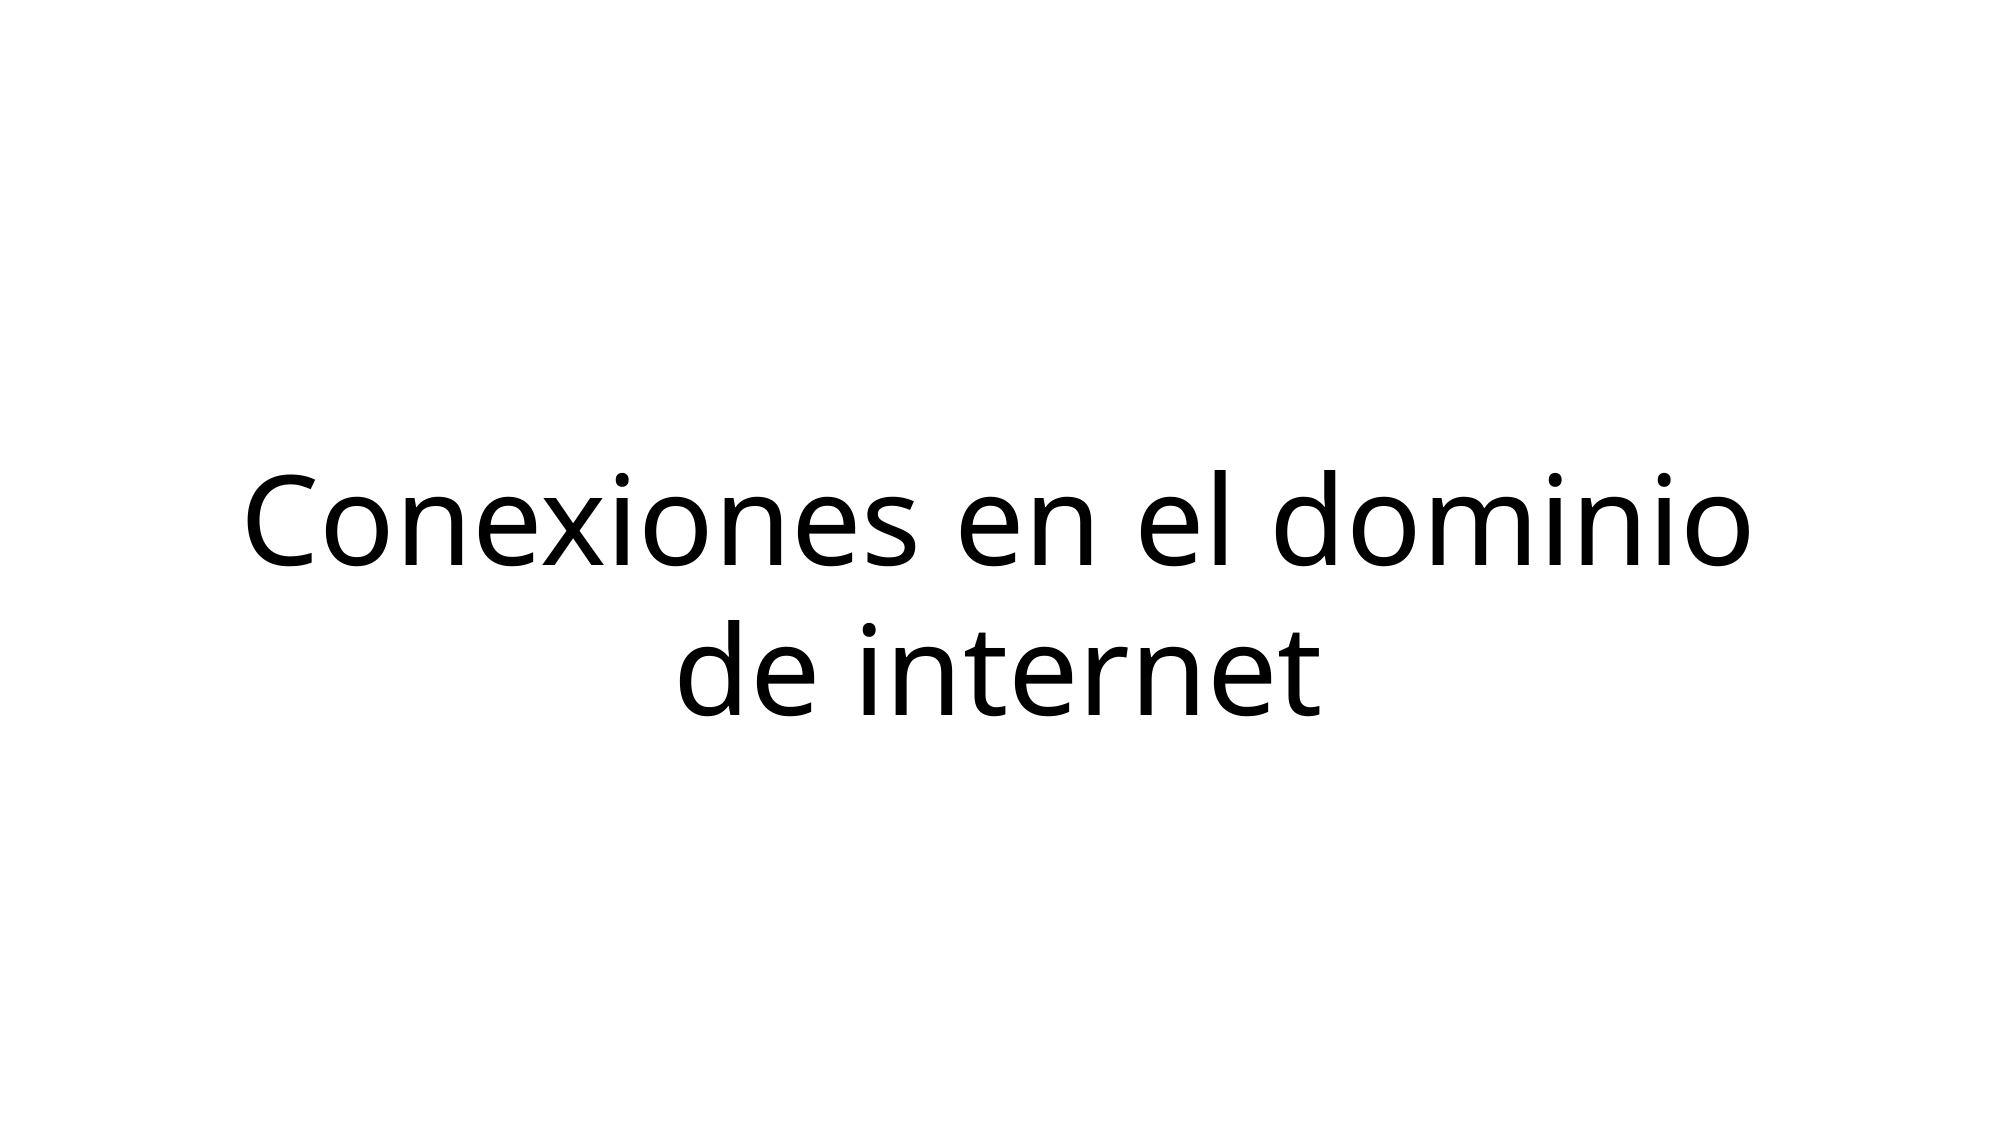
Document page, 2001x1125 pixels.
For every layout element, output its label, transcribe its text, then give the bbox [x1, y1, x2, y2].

text_box Conexiones en el dominio de internet [136, 280, 1862, 749]
